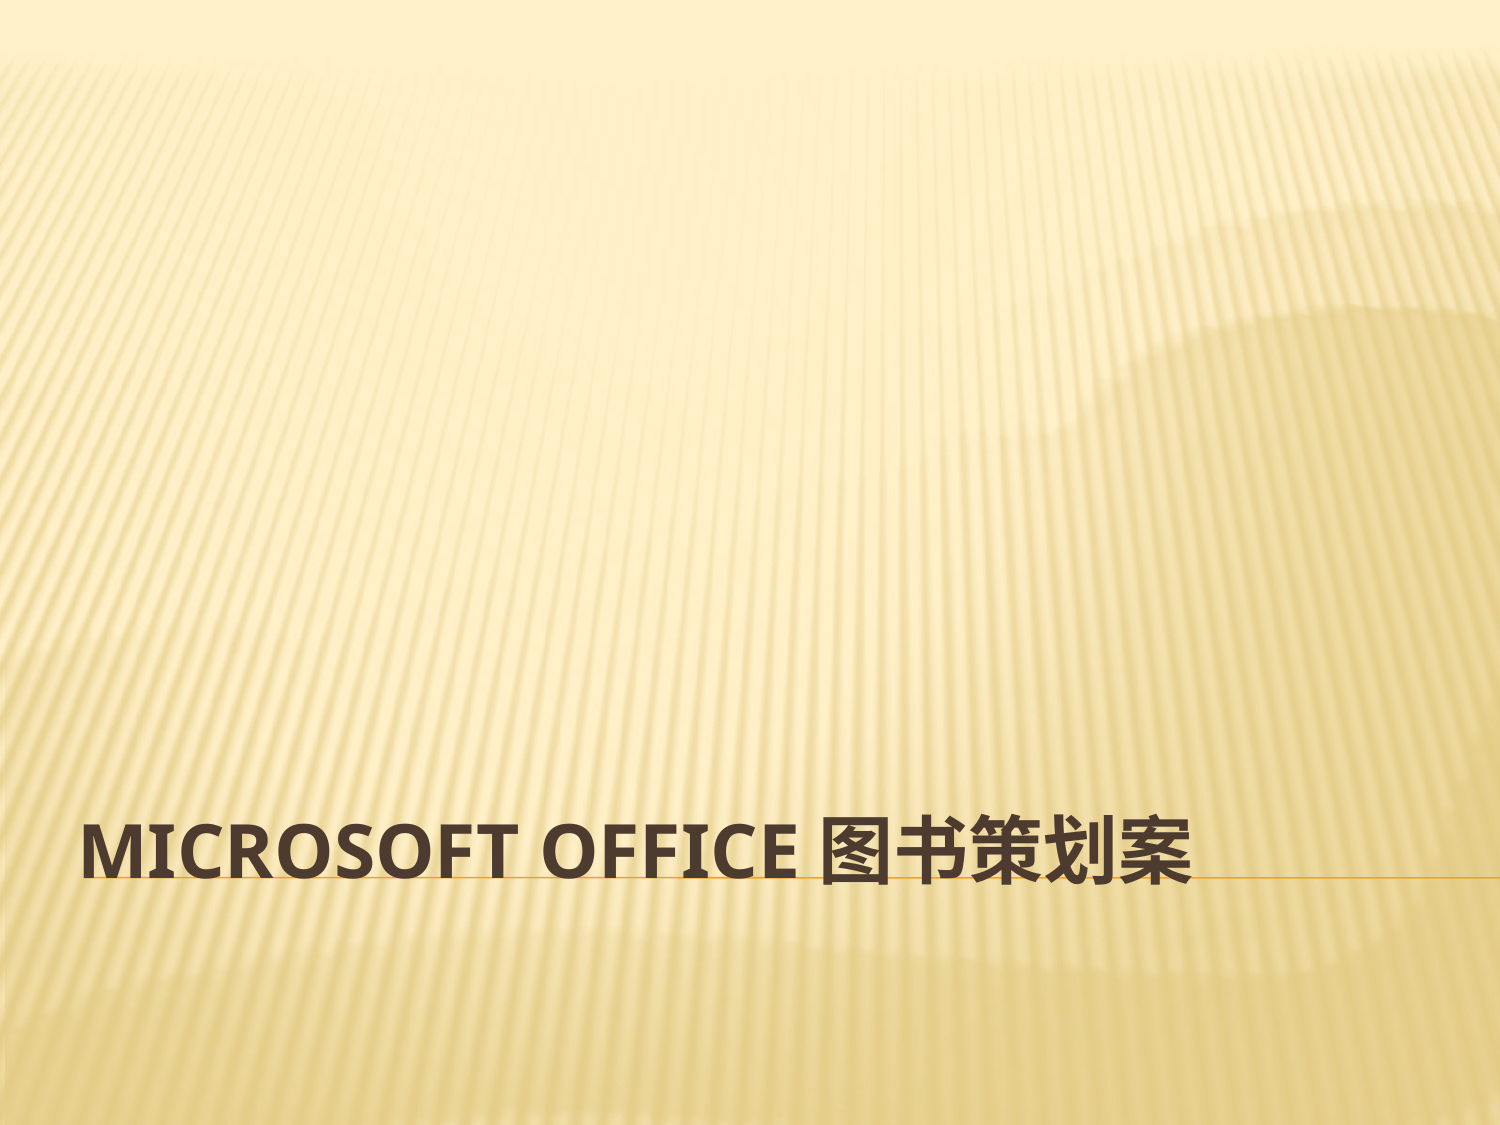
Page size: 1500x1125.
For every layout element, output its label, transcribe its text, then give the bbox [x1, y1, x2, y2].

title Microsoft Office图书策划案 [62, 796, 1450, 997]
